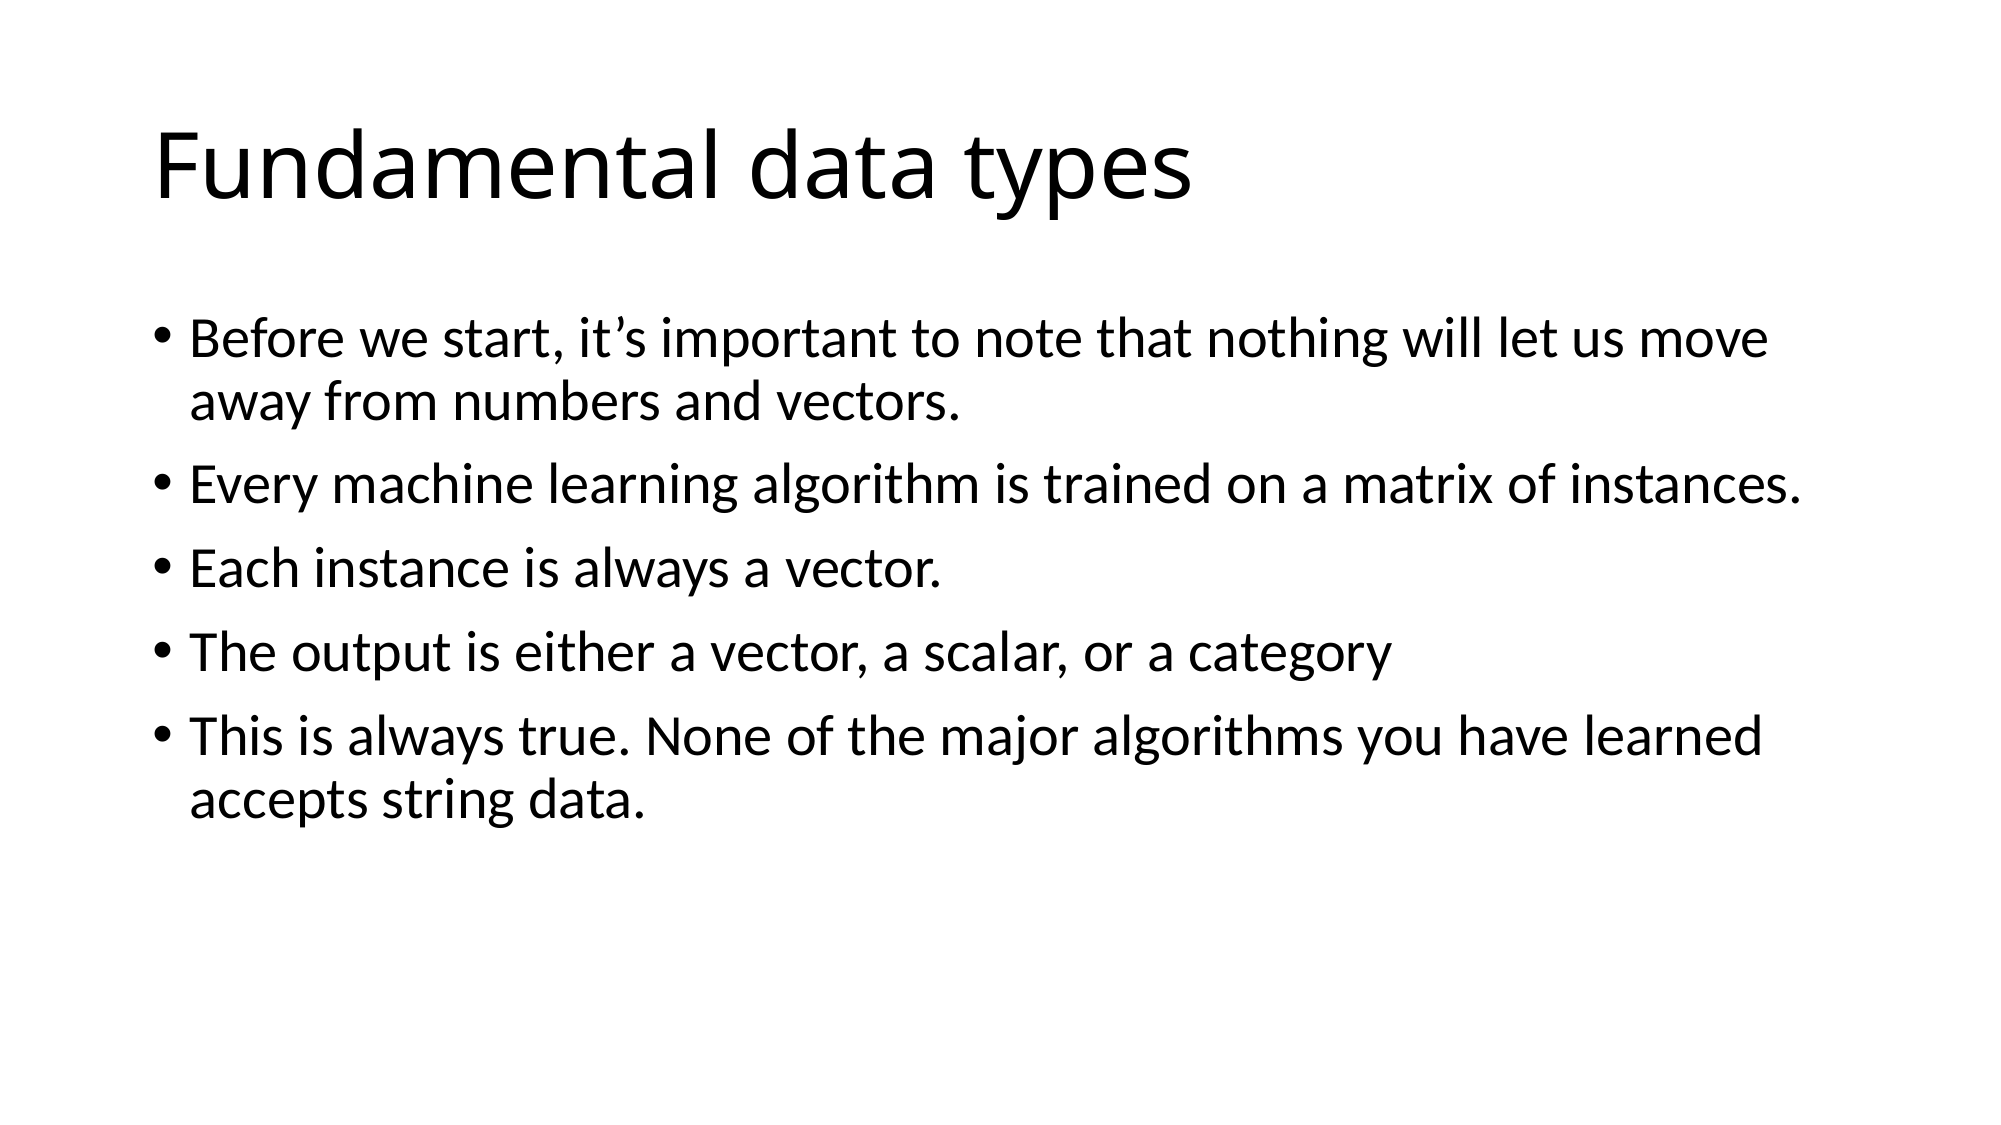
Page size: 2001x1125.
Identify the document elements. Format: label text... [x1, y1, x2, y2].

title Fundamental data types [137, 59, 1863, 278]
list Before we start, it’s important to note that nothing will let us move away from numbers and vectors. Every machine learning algorithm is trained on a matrix of instances. Each instance is always a vector. The output is either a vector, a scalar, or a category This is always true. None of the major algorithms you have learned accepts string data. [137, 299, 1863, 1014]
